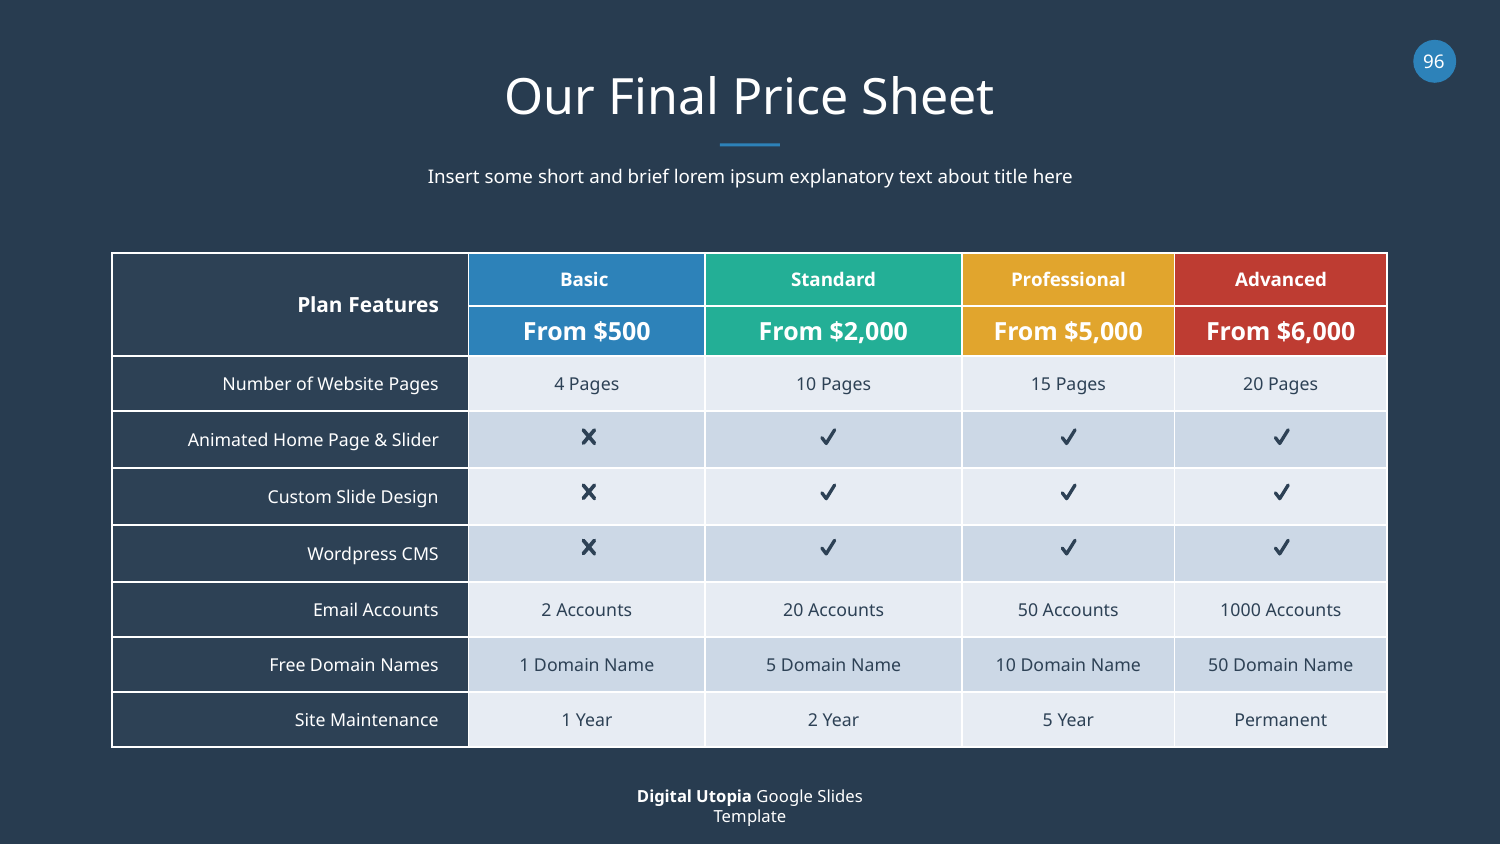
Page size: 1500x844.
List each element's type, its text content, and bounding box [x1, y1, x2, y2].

table_cell [469, 469, 704, 524]
table_cell 1 Year [469, 693, 704, 746]
table_cell Permanent [1175, 693, 1386, 746]
table_cell 50 Domain Name [1175, 638, 1386, 691]
table_cell [706, 526, 961, 581]
table_cell 15 Pages [963, 357, 1174, 410]
table_cell 2 Accounts [469, 583, 704, 636]
table_cell 20 Accounts [706, 583, 961, 636]
table_header Plan Features [113, 254, 468, 355]
text_box [1060, 538, 1077, 556]
table_cell [963, 412, 1174, 467]
table_cell [963, 469, 1174, 524]
table_cell [706, 412, 961, 467]
table_cell [1175, 526, 1386, 581]
text_box [581, 538, 596, 556]
table_cell 4 Pages [469, 357, 704, 410]
table_cell [469, 412, 704, 467]
table_cell 5 Year [963, 693, 1174, 746]
text_box [1274, 483, 1290, 501]
table_cell [1175, 412, 1386, 467]
table_cell From $2,000 [706, 307, 961, 355]
table_cell 1 Domain Name [469, 638, 704, 691]
table_cell 2 Year [706, 693, 961, 746]
table_cell From $5,000 [963, 307, 1174, 355]
table_cell Animated Home Page & Slider [113, 412, 468, 467]
table_cell [1175, 469, 1386, 524]
table_cell [706, 469, 961, 524]
text_box [820, 483, 837, 501]
text_box [1060, 483, 1077, 501]
text_box [820, 428, 837, 446]
table_cell 10 Pages [706, 357, 961, 410]
table_cell [963, 526, 1174, 581]
text_box [1060, 428, 1077, 446]
list Our Final Price Sheet [112, 64, 1388, 131]
table_cell Custom Slide Design [113, 469, 468, 524]
table_cell [469, 526, 704, 581]
table_header Advanced [1175, 254, 1386, 305]
table_header Professional [963, 254, 1174, 305]
table_cell 10 Domain Name [963, 638, 1174, 691]
text_box [581, 483, 596, 501]
table_cell From $6,000 [1175, 307, 1386, 355]
table_cell Free Domain Names [113, 638, 468, 691]
table_cell Wordpress CMS [113, 526, 468, 581]
table_cell 50 Accounts [963, 583, 1174, 636]
list Insert some short and brief lorem ipsum explanatory text about title here [112, 164, 1388, 190]
table_cell Email Accounts [113, 583, 468, 636]
table_header Standard [706, 254, 961, 305]
table_cell Site Maintenance [113, 693, 468, 746]
text_box [820, 538, 837, 556]
text_box [1274, 428, 1290, 446]
table_cell Number of Website Pages [113, 357, 468, 410]
table_header Basic [469, 254, 704, 305]
text_box [581, 428, 596, 446]
table_cell From $500 [469, 307, 704, 355]
table_cell 20 Pages [1175, 357, 1386, 410]
text_box [1274, 538, 1290, 556]
table_cell 5 Domain Name [706, 638, 961, 691]
table_cell 1000 Accounts [1175, 583, 1386, 636]
